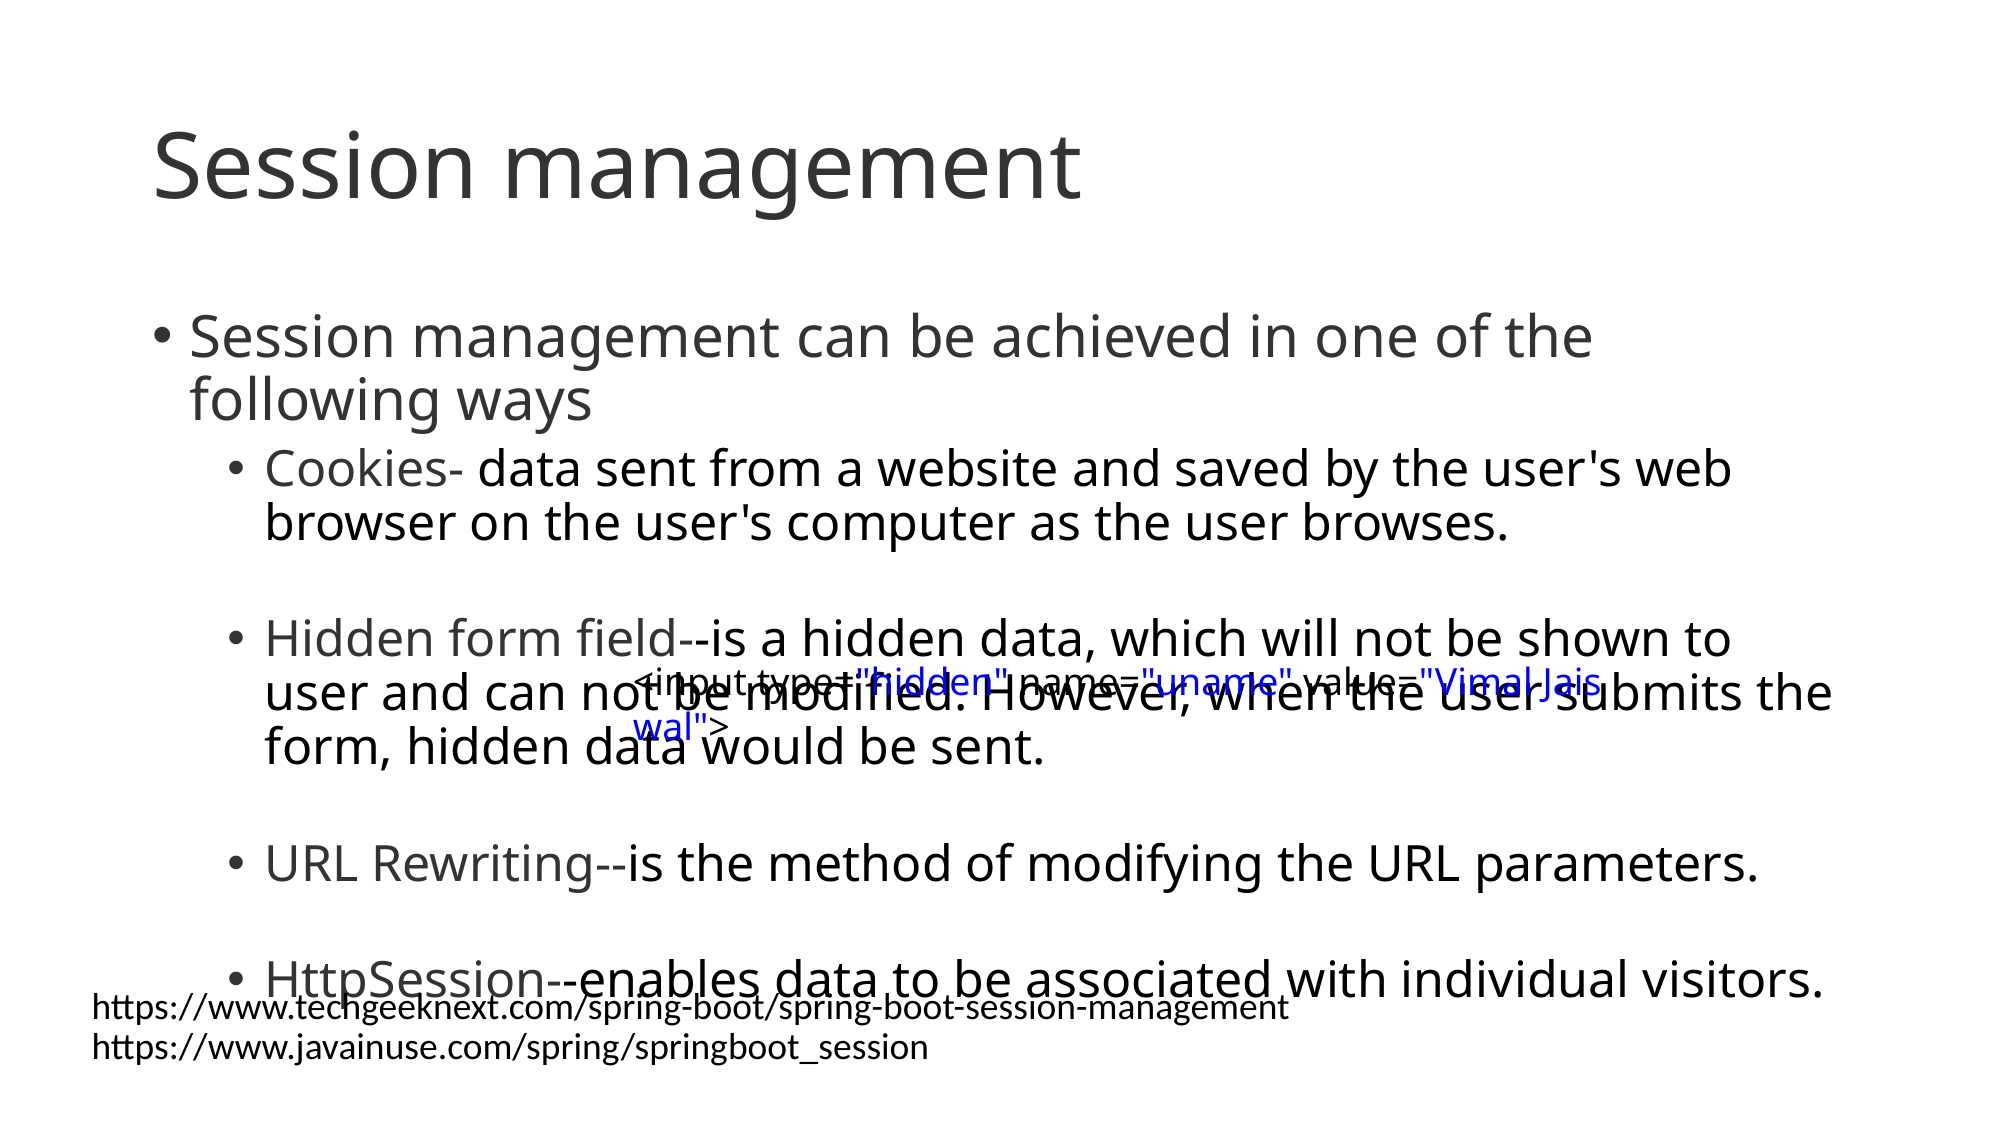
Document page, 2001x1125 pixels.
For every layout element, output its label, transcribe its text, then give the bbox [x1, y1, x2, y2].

text_box https://www.techgeeknext.com/spring-boot/spring-boot-session-management [76, 974, 1813, 1035]
list Session management can be achieved in one of the following ways Cookies- data sent from a website and saved by the user's web browser on the user's computer as the user browses. Hidden form field--is a hidden data, which will not be shown to user and can not be modified. However, when the user submits the form, hidden data would be sent. URL Rewriting--is the method of modifying the URL parameters. HttpSession--enables data to be associated with individual visitors. [137, 299, 1863, 1014]
text_box https://www.javainuse.com/spring/springboot_session [76, 1035, 1077, 1075]
text_box <input type="hidden" name="uname" value="Vimal Jaiswal"> [618, 650, 1619, 756]
title Session management [137, 59, 1863, 278]
